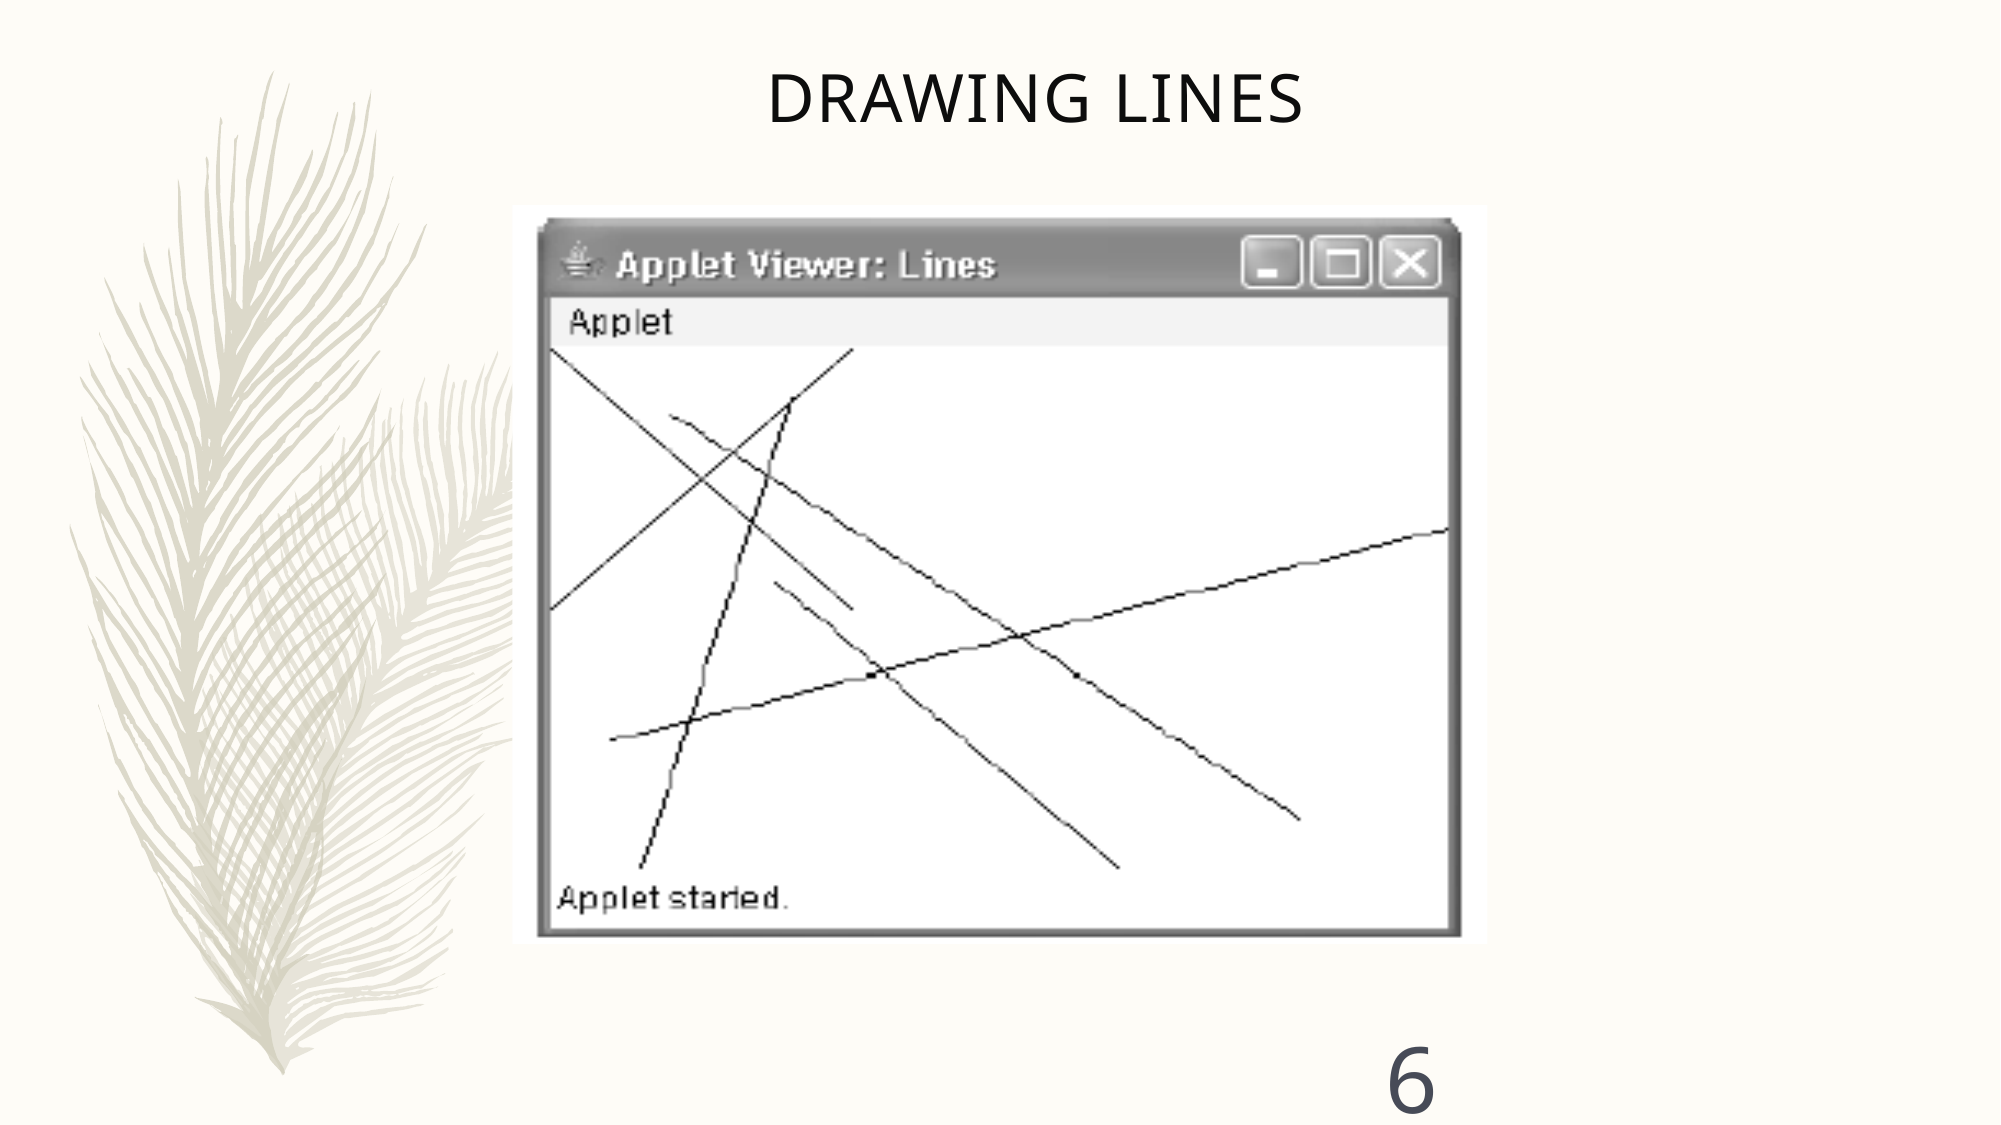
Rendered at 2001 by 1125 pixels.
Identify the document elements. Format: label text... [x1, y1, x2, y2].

text_box Drawing Lines [397, 59, 1673, 147]
picture [512, 205, 1488, 944]
text_box 6 [1333, 1061, 1453, 1107]
